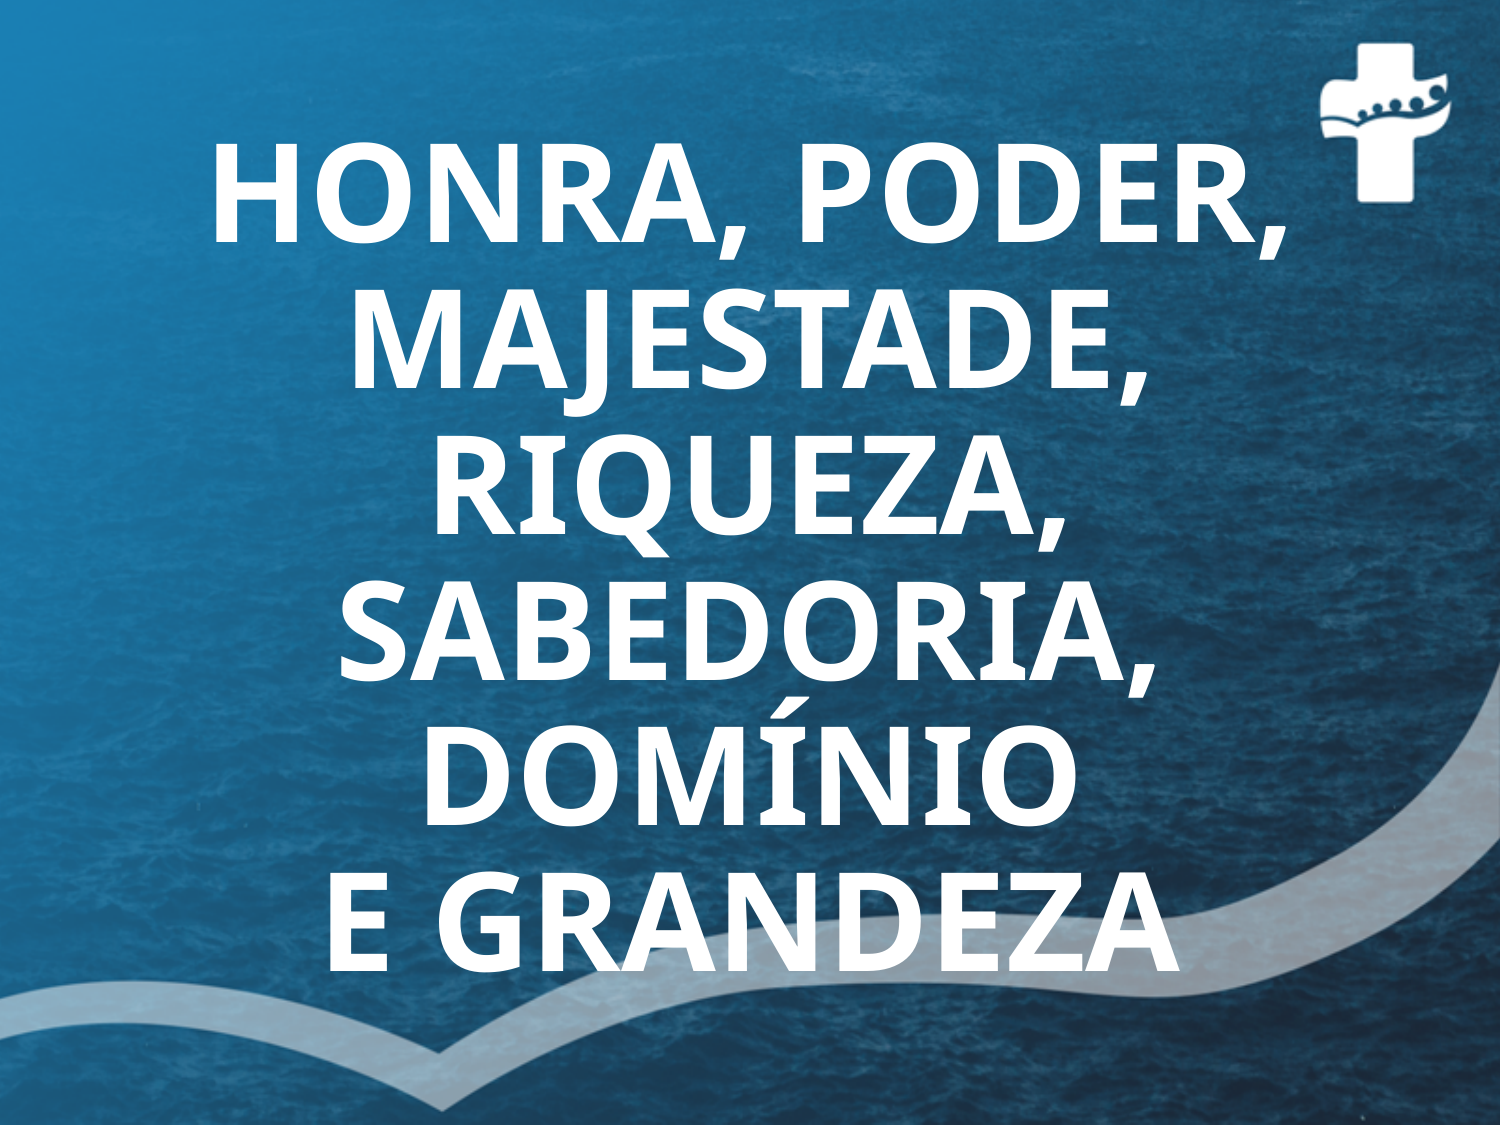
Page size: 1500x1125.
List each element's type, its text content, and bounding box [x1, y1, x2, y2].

picture [0, 0, 1500, 467]
picture [0, 656, 1500, 1125]
title HONRA, PODER, MAJESTADE, RIQUEZA, SABEDORIA, DOMÍNIO E GRANDEZA [0, 467, 1500, 656]
